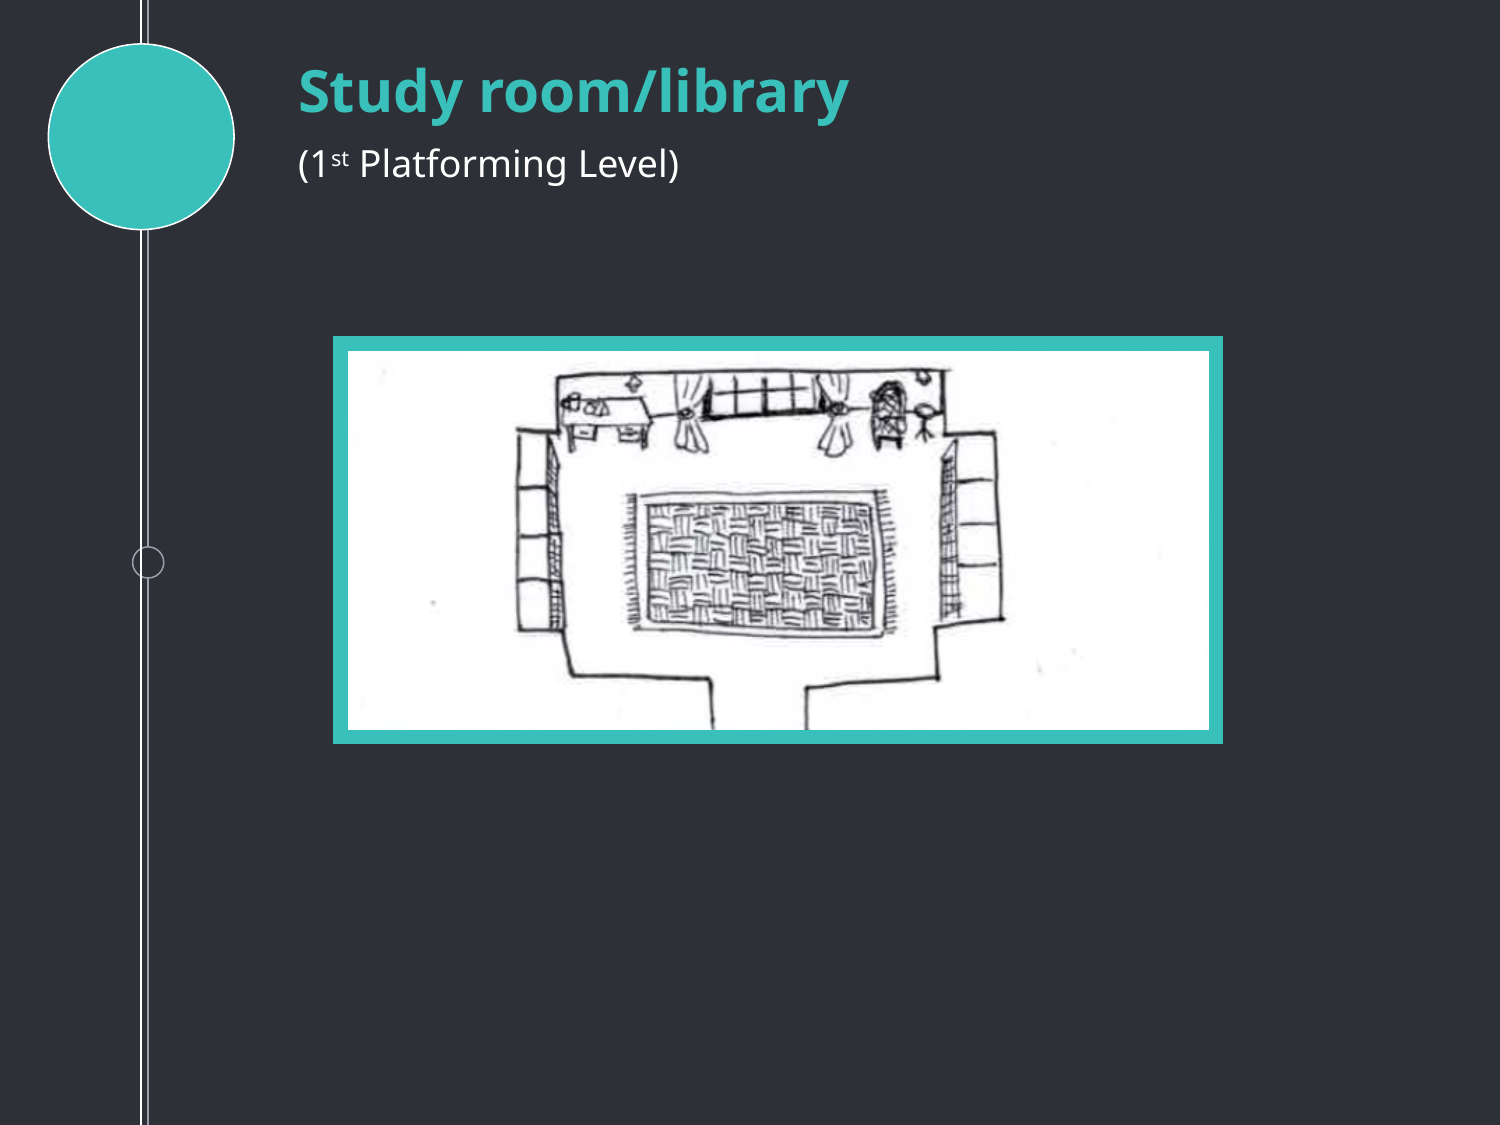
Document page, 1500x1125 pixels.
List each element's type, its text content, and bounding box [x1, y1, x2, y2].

text_box Study room/library [283, 38, 1274, 137]
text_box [48, 0, 235, 1125]
picture [347, 350, 1210, 730]
text_box (1st Platforming Level) [283, 125, 727, 224]
